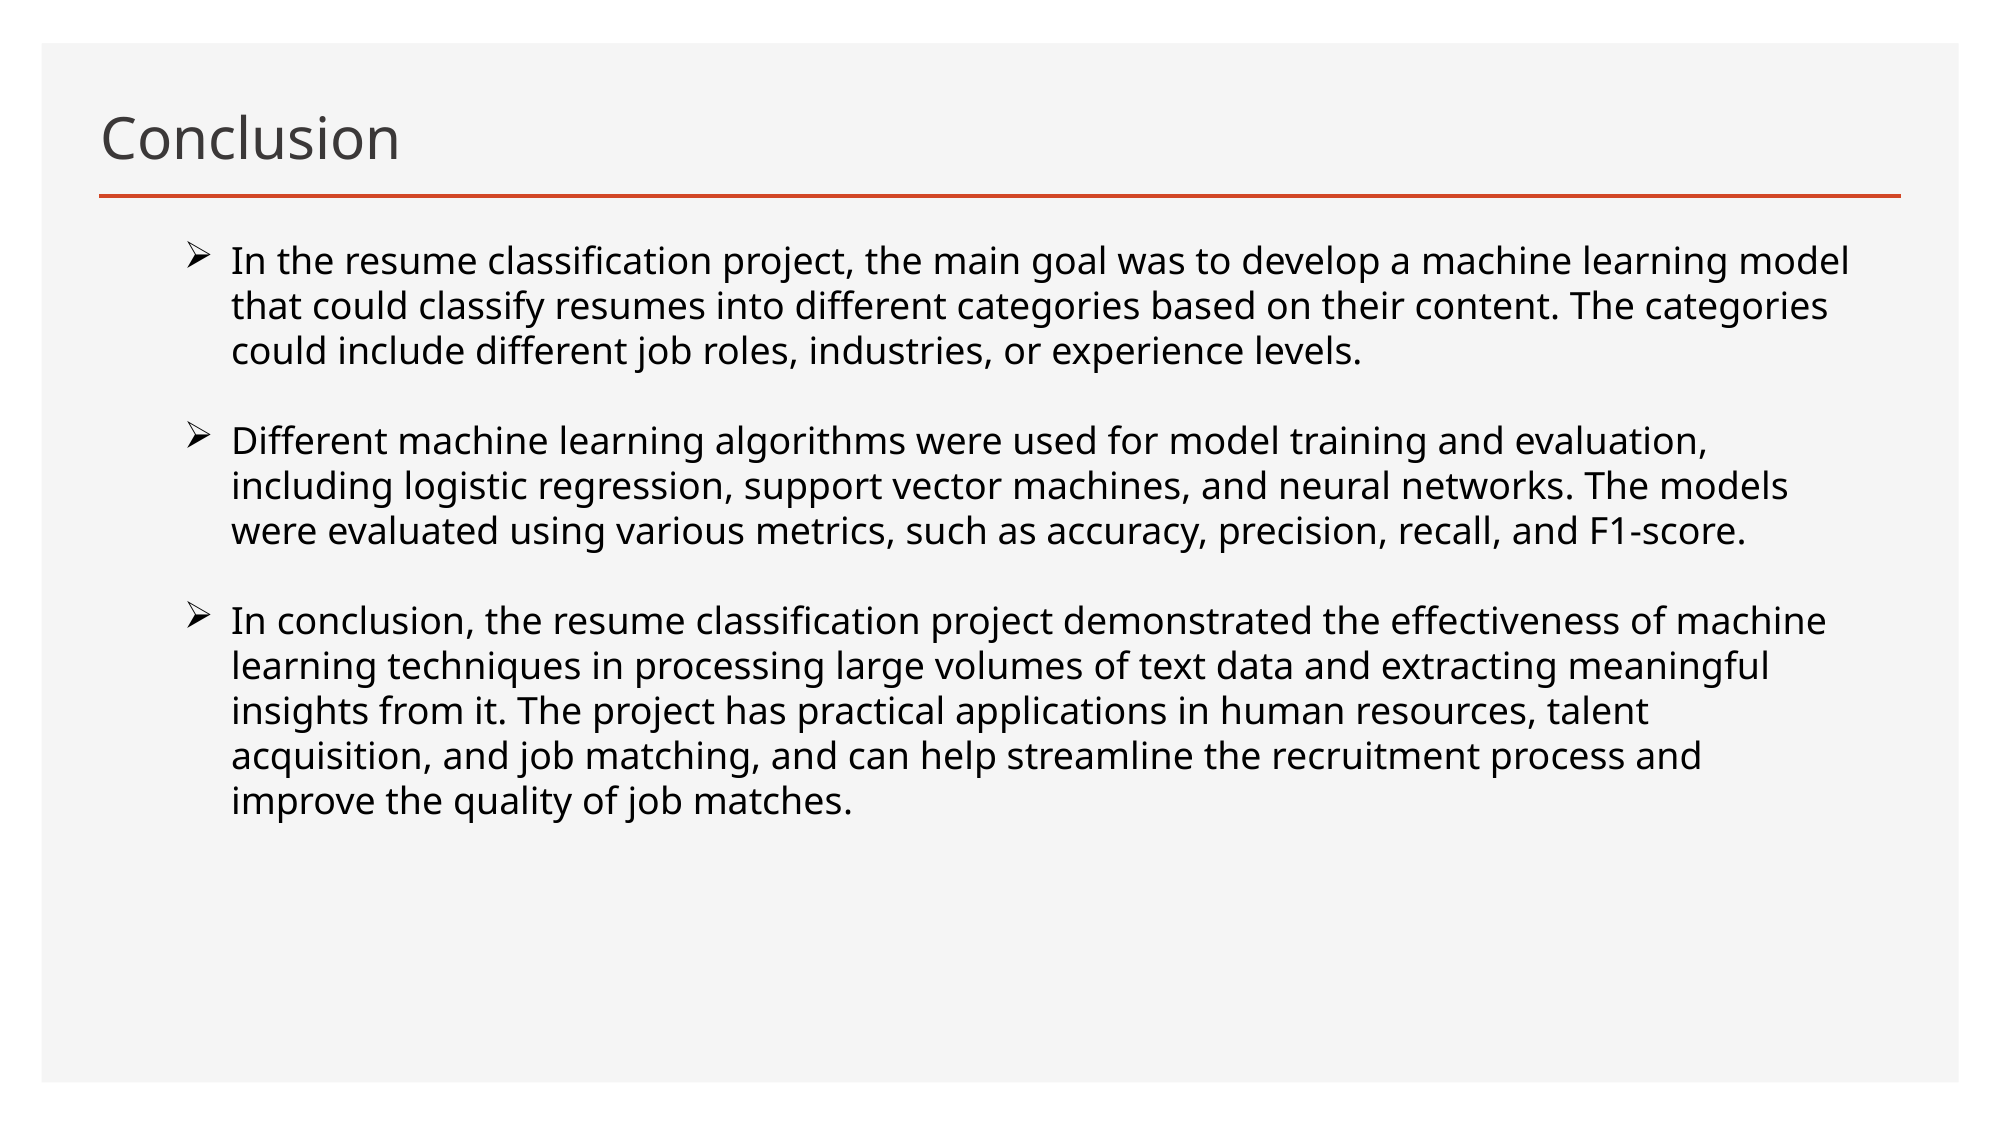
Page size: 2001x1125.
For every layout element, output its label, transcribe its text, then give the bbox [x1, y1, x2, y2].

text_box In the resume classification project, the main goal was to develop a machine learning model that could classify resumes into different categories based on their content. The categories could include different job roles, industries, or experience levels. Different machine learning algorithms were used for model training and evaluation, including logistic regression, support vector machines, and neural networks. The models were evaluated using various metrics, such as accuracy, precision, recall, and F1-score. In conclusion, the resume classification project demonstrated the effectiveness of machine learning techniques in processing large volumes of text data and extracting meaningful insights from it. The project has practical applications in human resources, talent acquisition, and job matching, and can help streamline the recruitment process and improve the quality of job matches. [169, 229, 1870, 1055]
title Conclusion [85, 73, 1214, 179]
